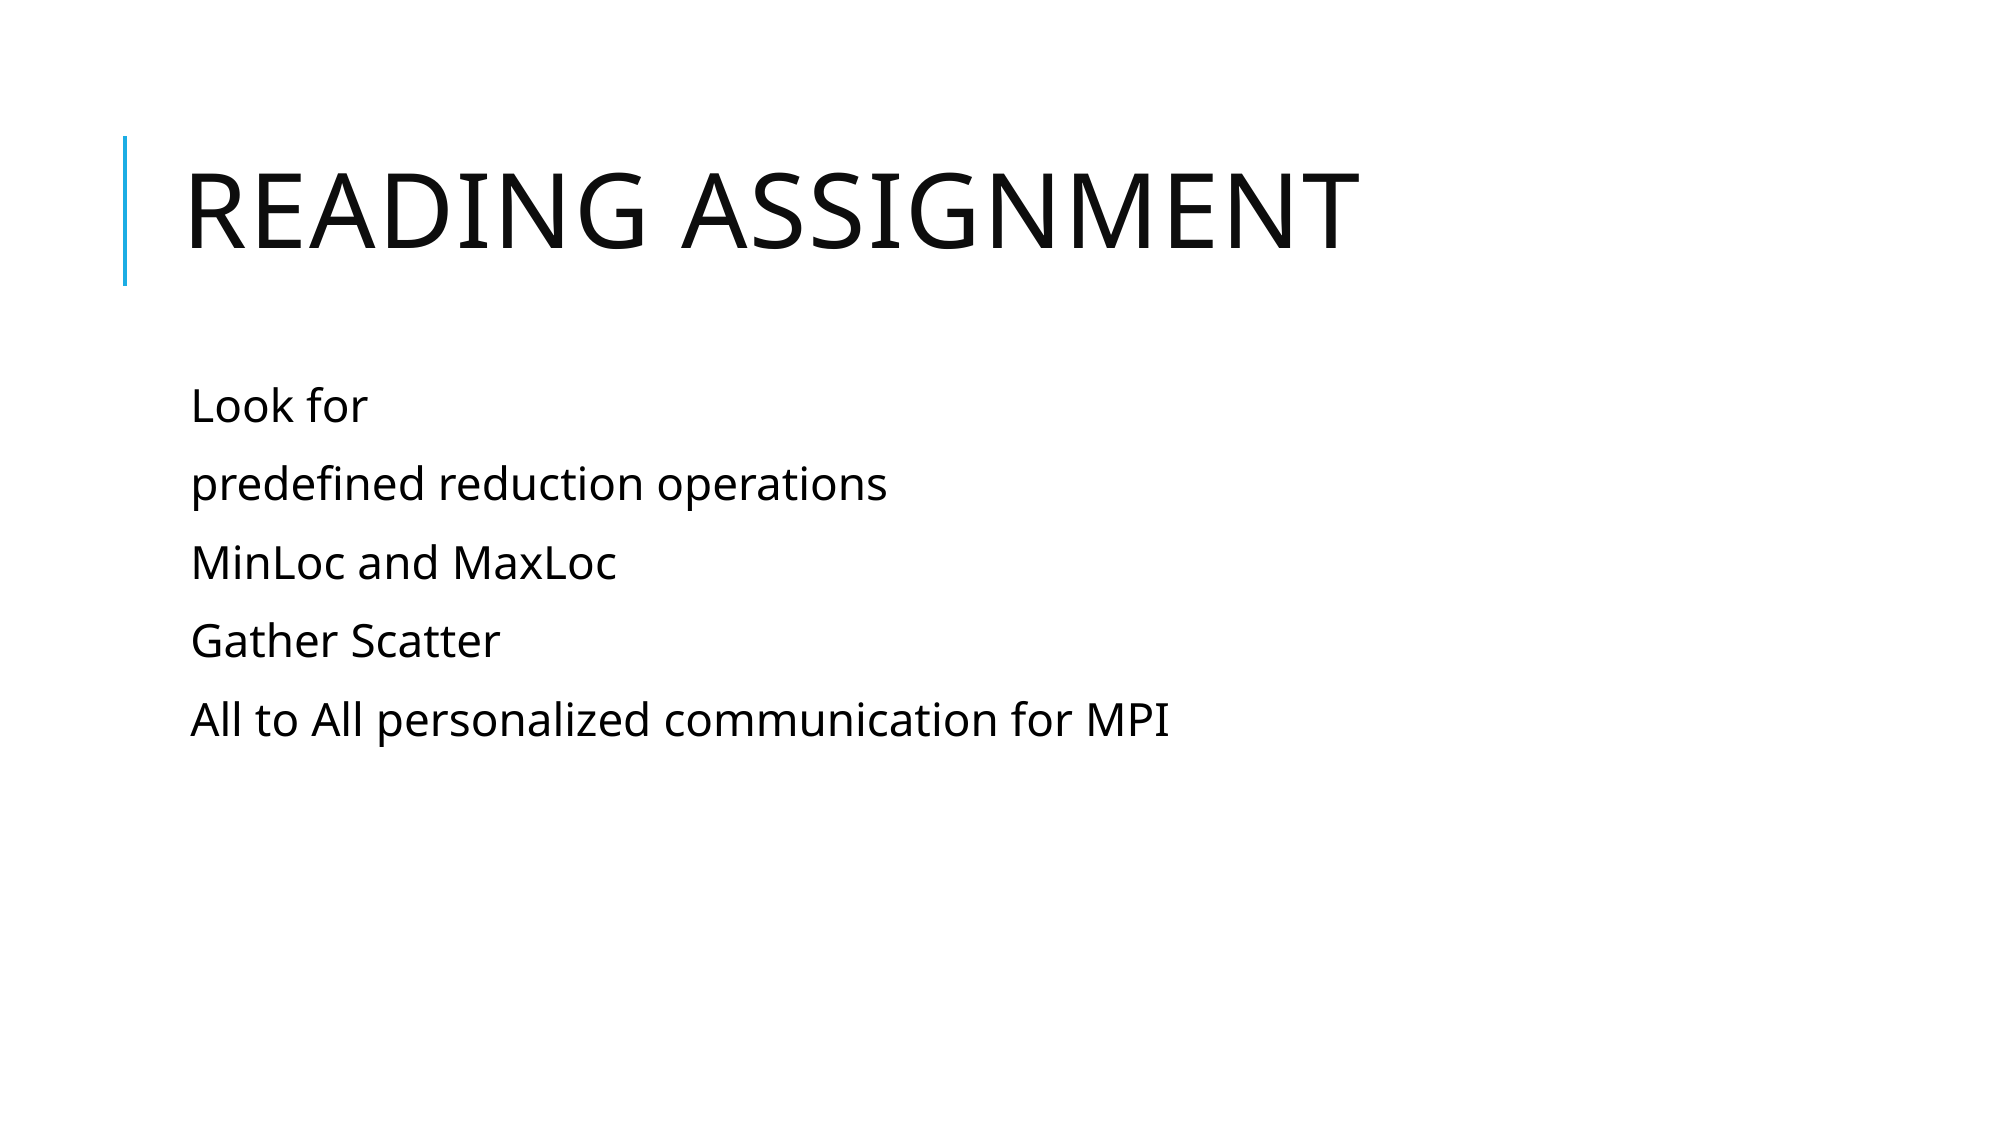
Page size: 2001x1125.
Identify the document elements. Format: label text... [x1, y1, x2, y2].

list Look for predefined reduction operations MinLoc and MaxLoc Gather Scatter All to All personalized communication for MPI [168, 375, 1763, 1035]
title Reading assignment [168, 96, 1763, 342]
